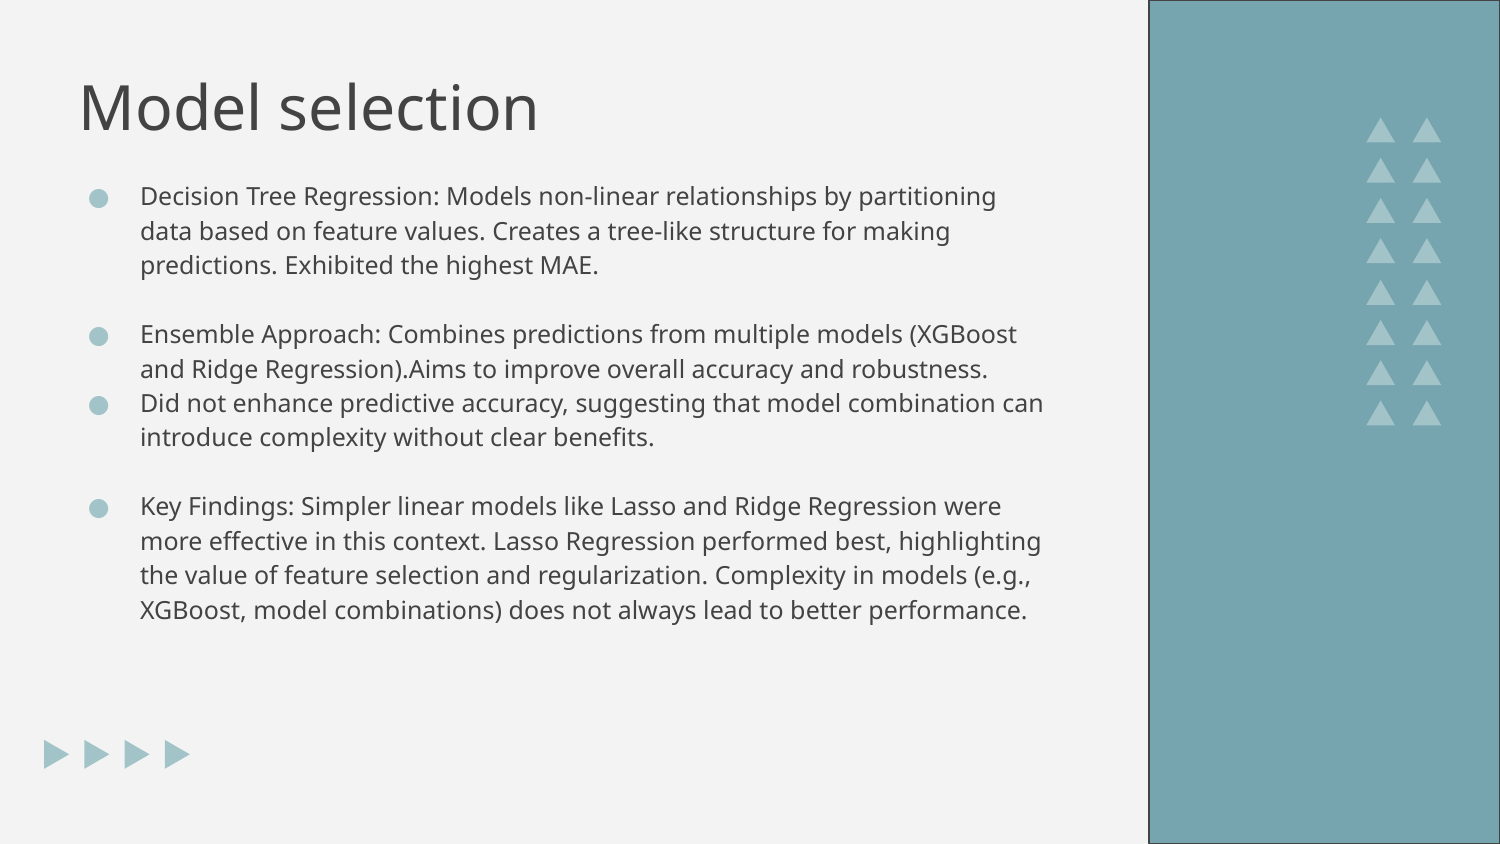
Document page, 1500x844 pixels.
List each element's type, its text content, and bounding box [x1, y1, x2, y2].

subtitle Decision Tree Regression: Models non-linear relationships by partitioning data based on feature values. Creates a tree-like structure for making predictions. Exhibited the highest MAE. Ensemble Approach: Combines predictions from multiple models (XGBoost and Ridge Regression).Aims to improve overall accuracy and robustness. Did not enhance predictive accuracy, suggesting that model combination can introduce complexity without clear benefits. Key Findings: Simpler linear models like Lasso and Ridge Regression were more effective in this context. Lasso Regression performed best, highlighting the value of feature selection and regularization. Complexity in models (e.g., XGBoost, model combinations) does not always lead to better performance. [50, 161, 1065, 701]
title Model selection [63, 52, 825, 144]
